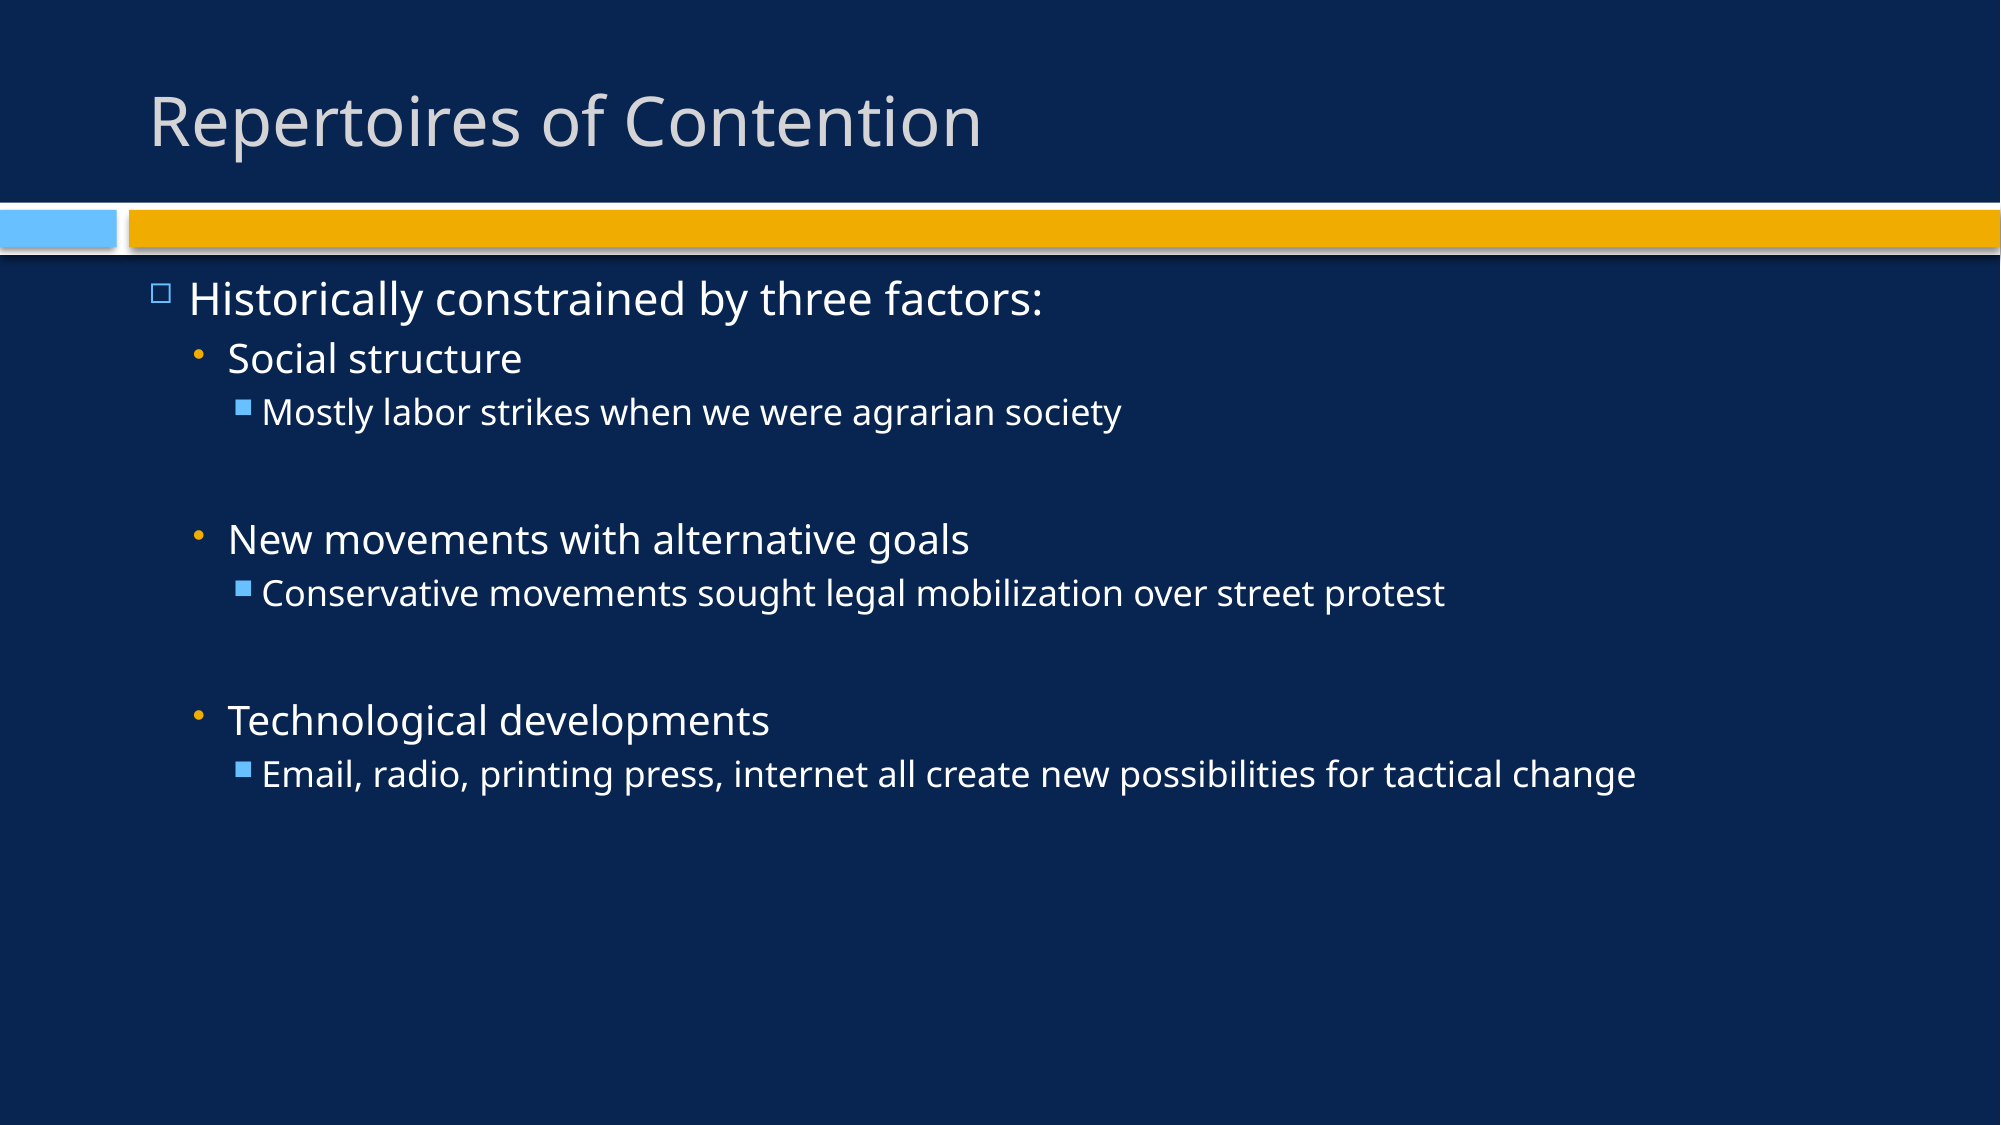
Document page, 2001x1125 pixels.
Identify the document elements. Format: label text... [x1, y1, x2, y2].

list Historically constrained by three factors: Social structure Mostly labor strikes when we were agrarian society New movements with alternative goals Conservative movements sought legal mobilization over street protest Technological developments Email, radio, printing press, internet all create new possibilities for tactical change [133, 262, 1918, 1001]
title Repertoires of Contention [133, 37, 1918, 201]
